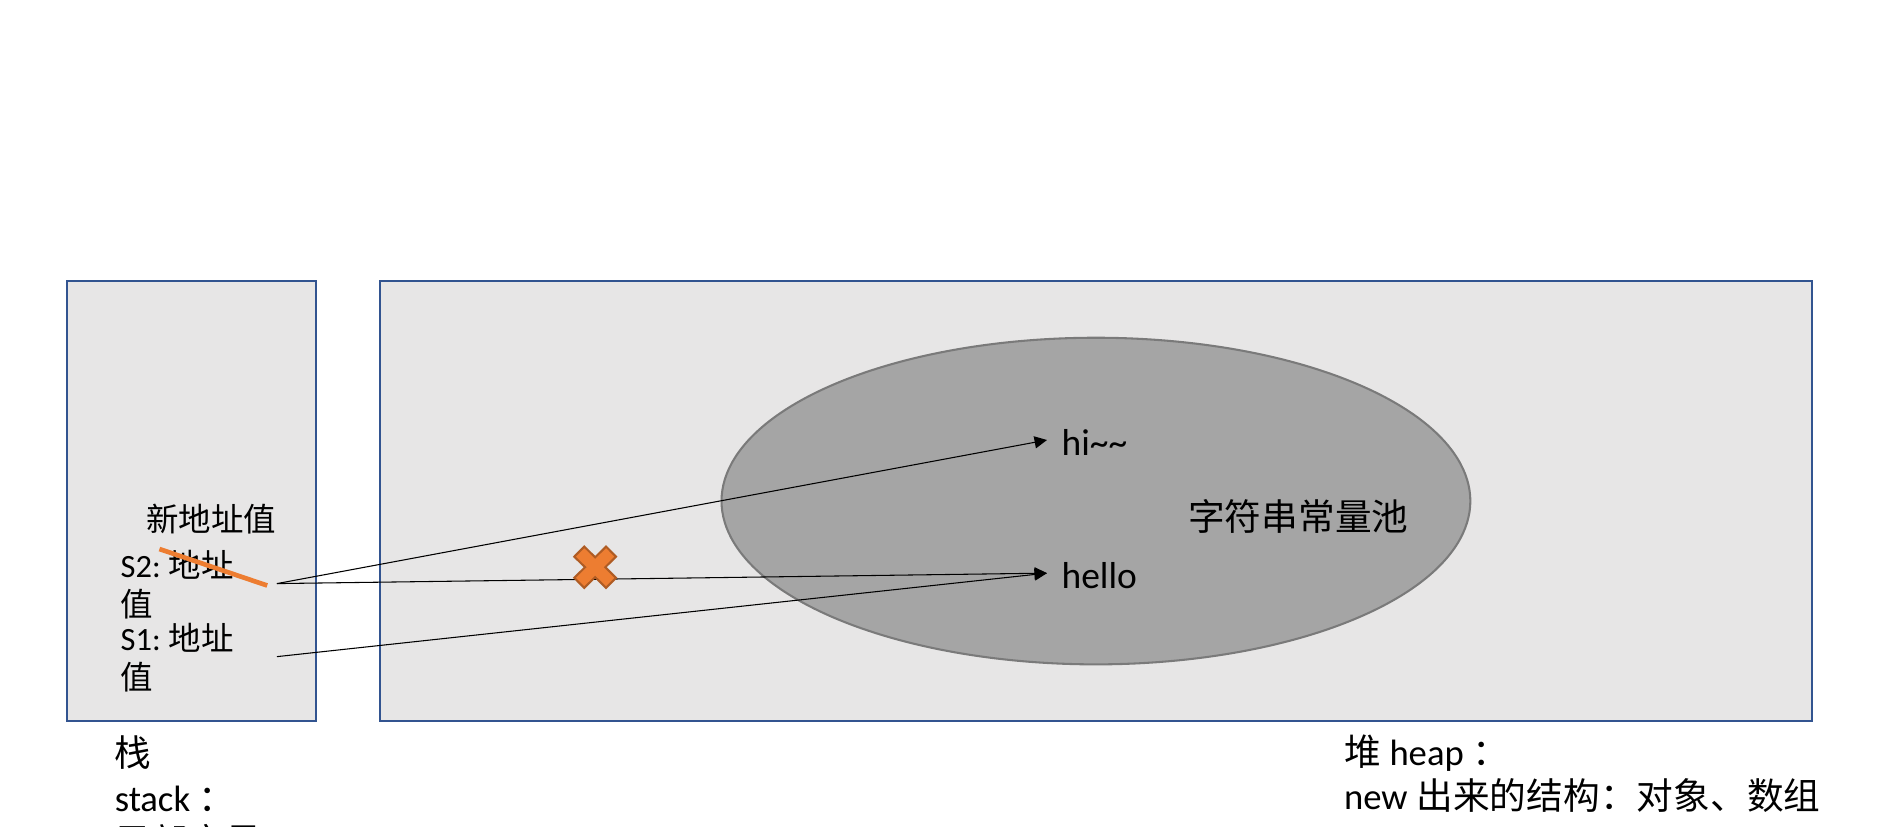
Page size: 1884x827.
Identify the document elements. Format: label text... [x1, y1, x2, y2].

text_box 新地址值 [131, 491, 276, 546]
text_box 栈stack： 局部变量 [99, 722, 283, 827]
text_box S2:地址值 [105, 537, 276, 631]
text_box S1:地址值 [105, 631, 277, 704]
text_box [276, 565, 1047, 574]
text_box [379, 280, 1813, 722]
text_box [276, 440, 1047, 565]
text_box hi~~ [1046, 410, 1174, 470]
text_box [66, 280, 317, 722]
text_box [159, 549, 268, 586]
text_box 字符串常量池 [1173, 486, 1433, 546]
text_box hello [1047, 543, 1174, 603]
text_box [747, 336, 1472, 666]
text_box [276, 574, 1047, 638]
text_box 堆heap： new出来的结构：对象、数组 [1329, 721, 1884, 825]
